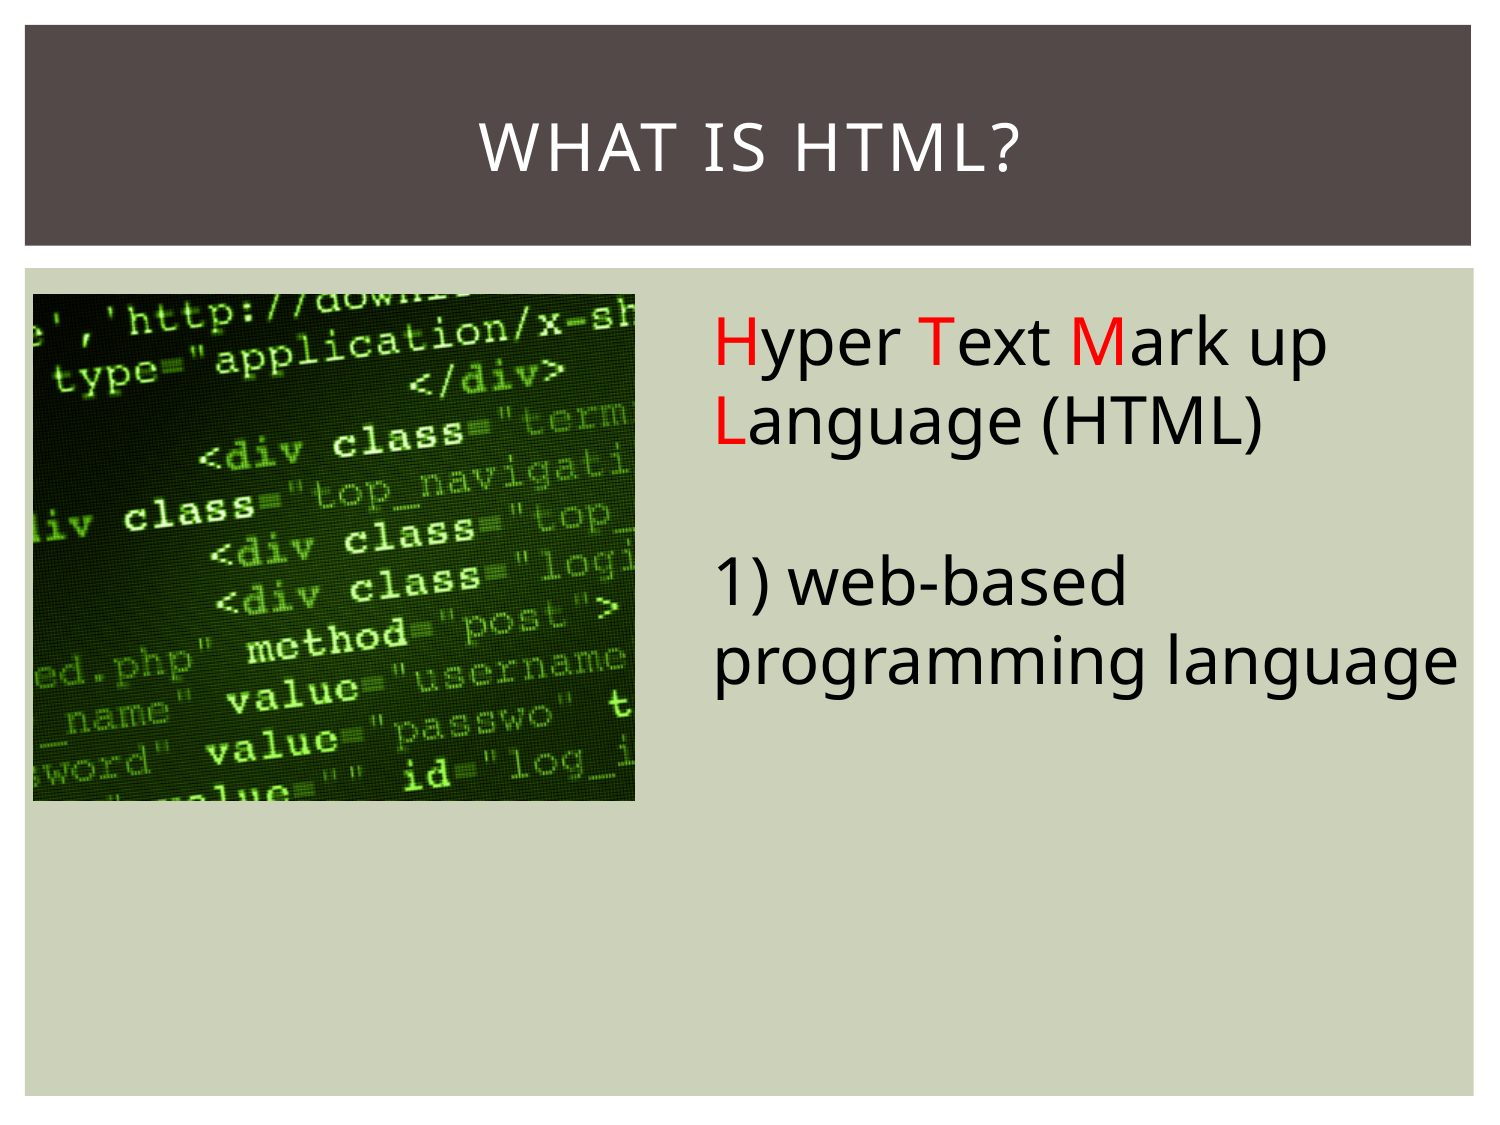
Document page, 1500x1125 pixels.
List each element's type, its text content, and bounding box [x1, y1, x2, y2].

title What is html? [62, 58, 1438, 232]
text_box Hyper Text Mark up Language (HTML) 1) web-based programming language [697, 291, 1500, 706]
picture [33, 294, 635, 802]
